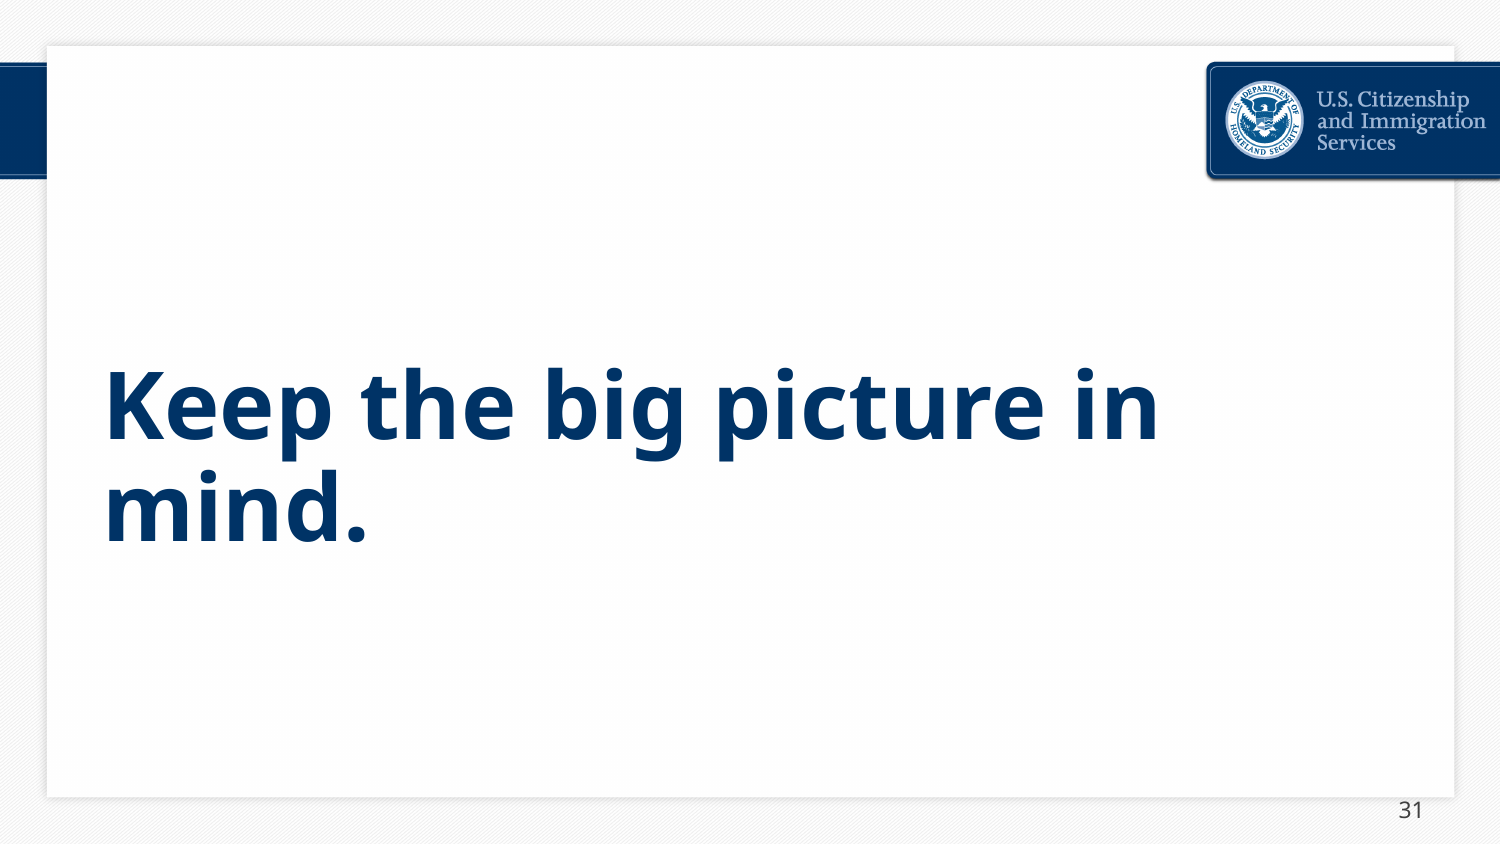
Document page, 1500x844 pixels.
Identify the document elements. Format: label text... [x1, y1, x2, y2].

picture [0, 0, 1500, 844]
title Keep the big picture in mind. [102, 210, 1397, 562]
slide_number 31 [1074, 796, 1425, 828]
